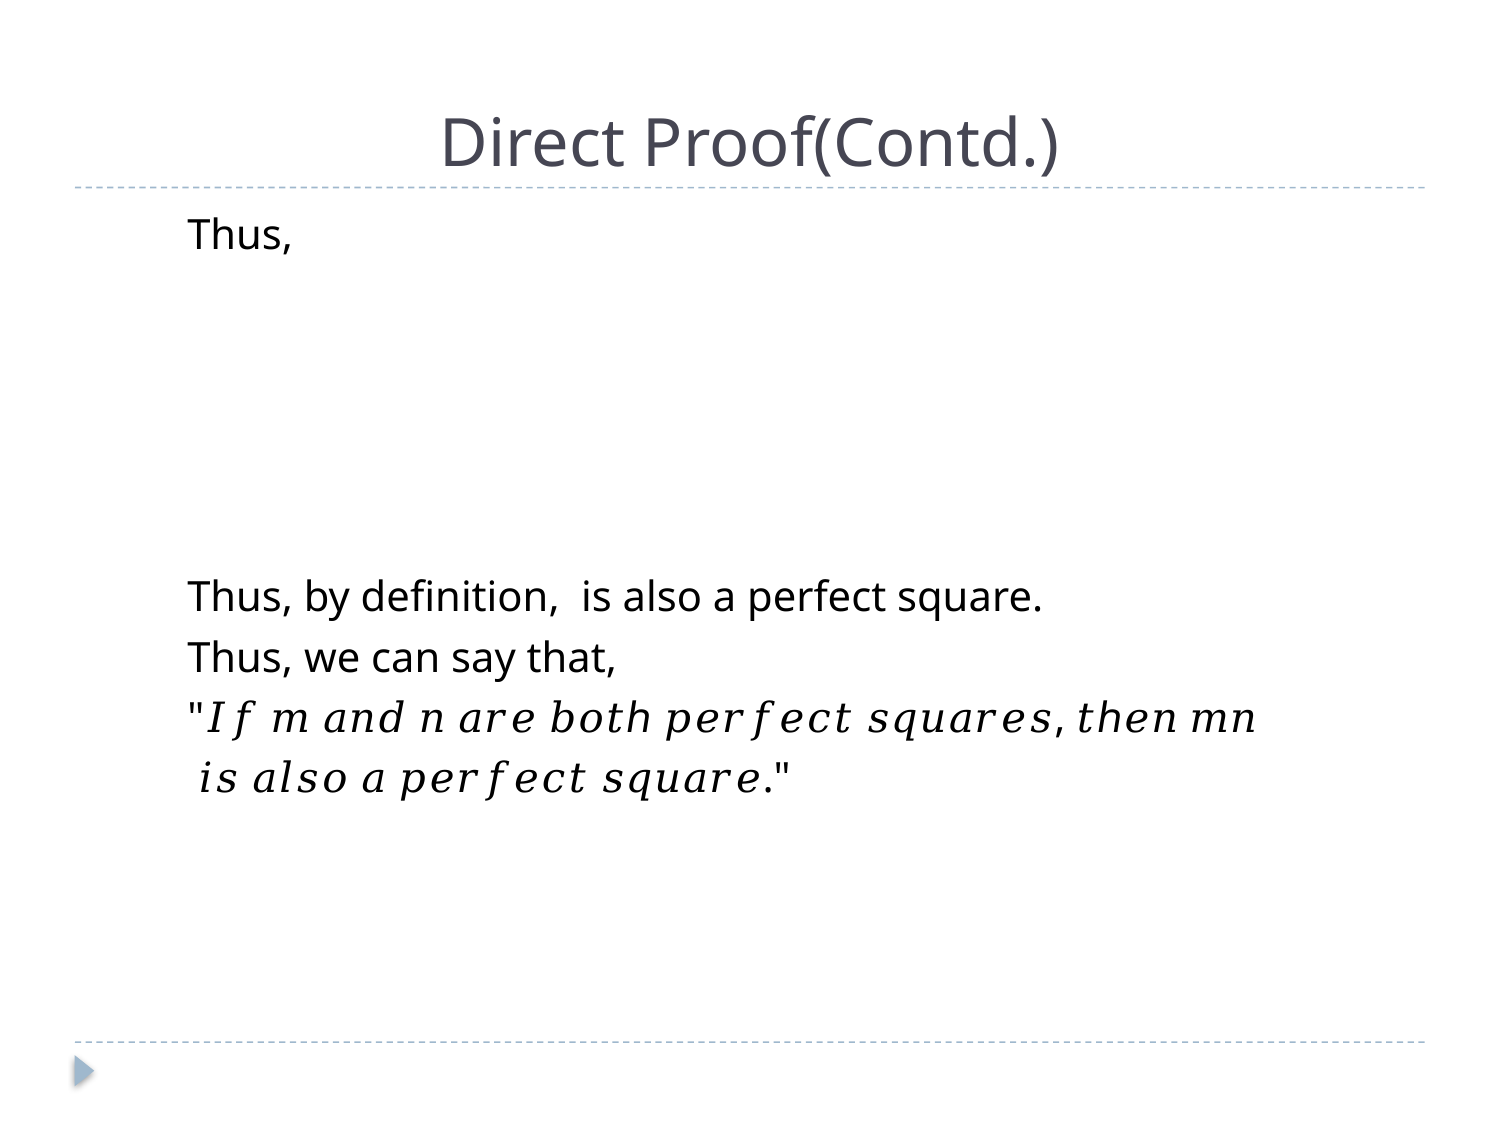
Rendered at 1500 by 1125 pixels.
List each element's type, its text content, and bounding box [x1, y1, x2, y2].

title Direct Proof(Contd.) [75, 24, 1425, 188]
